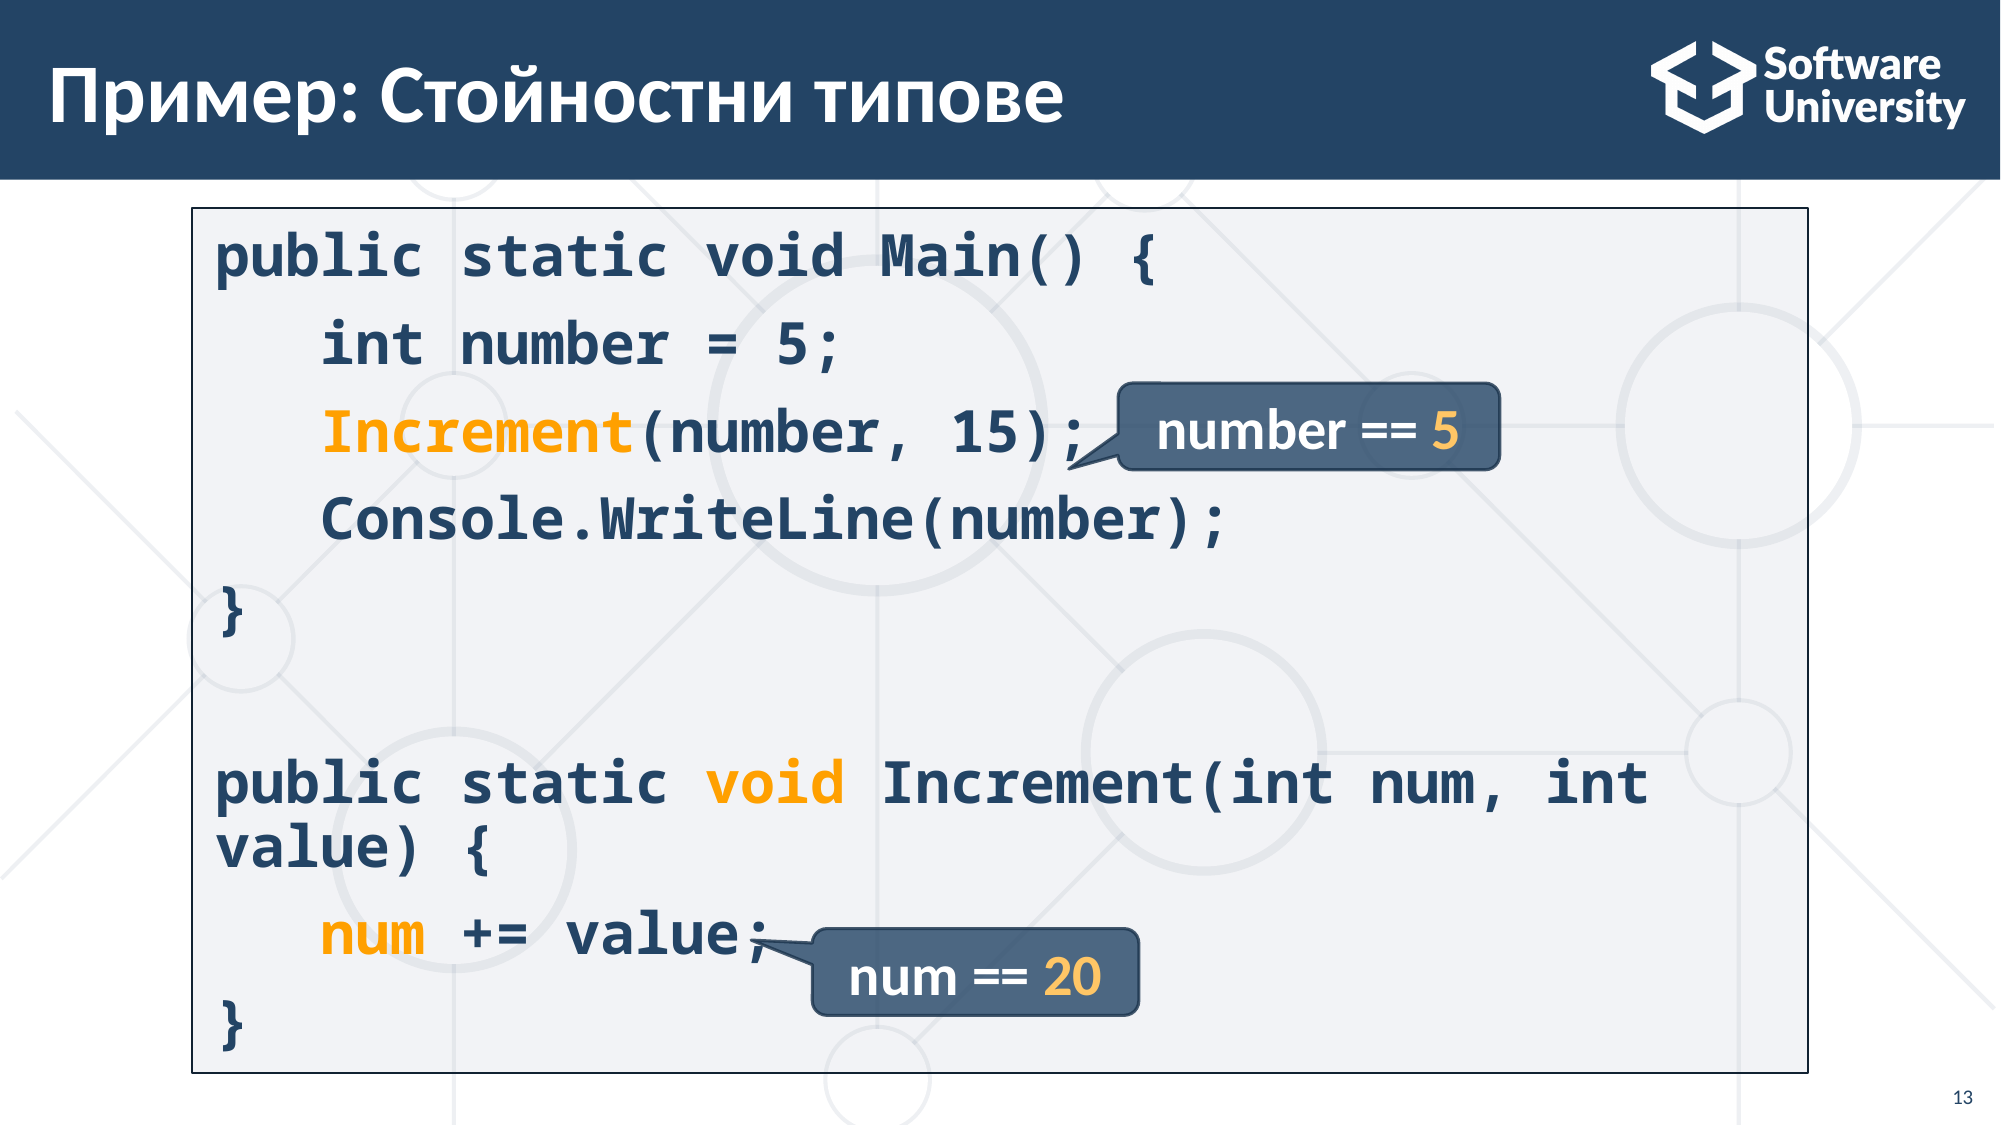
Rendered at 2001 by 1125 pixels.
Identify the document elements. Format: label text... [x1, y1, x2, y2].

picture [1651, 41, 1966, 134]
text_box num == 20 [749, 926, 1141, 1018]
text_box public static void Main() { int number = 5; Increment(number, 15); Console.WriteLine(number); } public static void Increment(int num, int value) { num += value; } [192, 208, 1808, 1074]
title Пример: Стойностни типове [31, 16, 1625, 162]
text_box number == 5 [1066, 380, 1502, 472]
slide_number 13 [1927, 1067, 1989, 1117]
